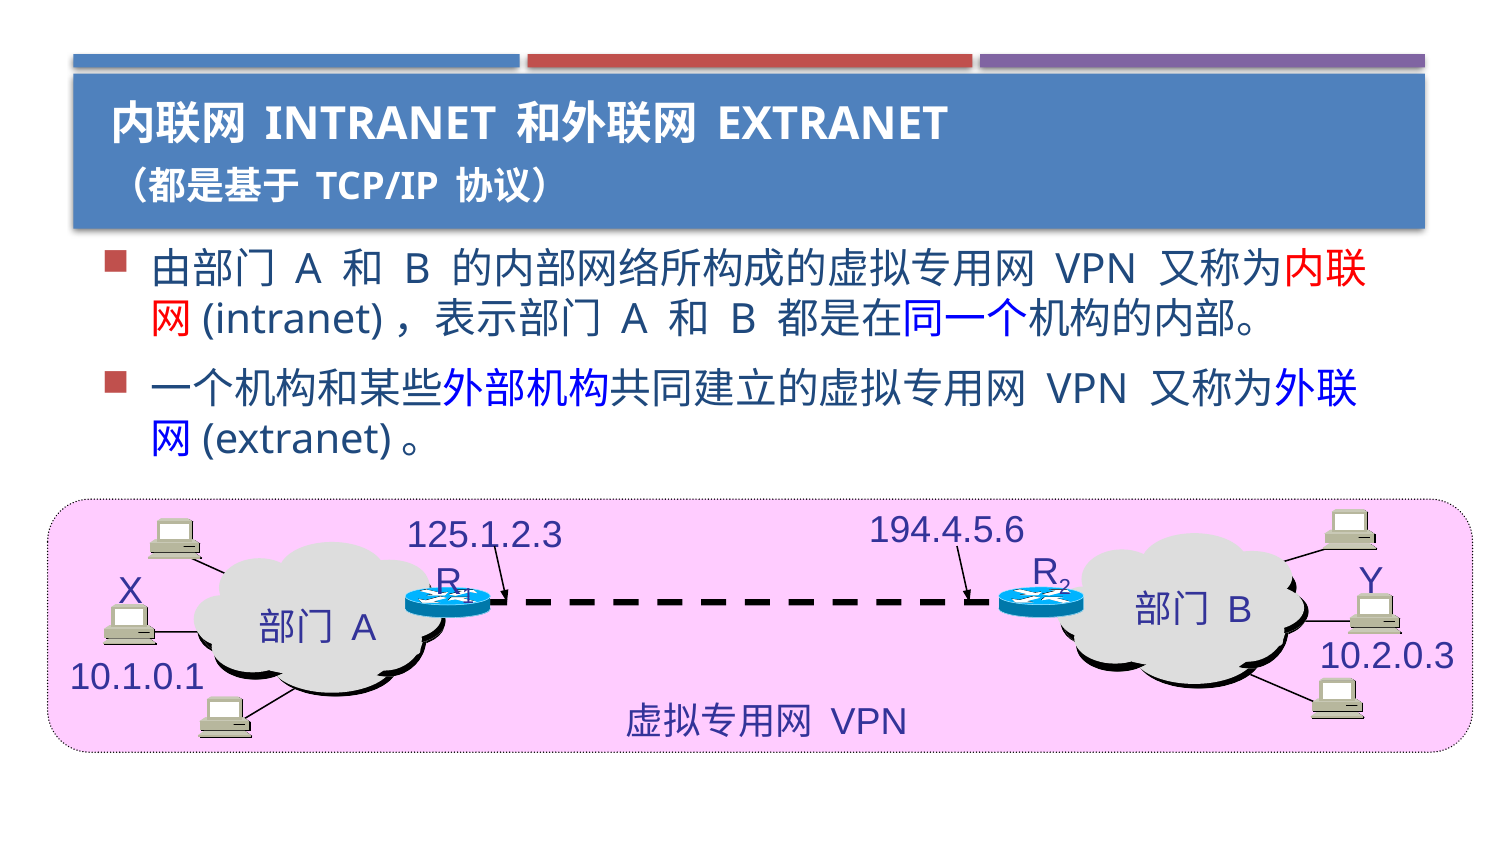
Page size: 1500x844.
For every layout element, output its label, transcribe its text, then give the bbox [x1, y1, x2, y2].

list 由部门 A 和 B 的内部网络所构成的虚拟专用网 VPN 又称为内联网(intranet)，表示部门 A 和 B 都是在同一个机构的内部。 一个机构和某些外部机构共同建立的虚拟专用网 VPN 又称为外联网(extranet)。 [85, 233, 1397, 496]
title 内联网 intranet 和外联网 extranet （都是基于 TCP/IP 协议） [95, 84, 1406, 218]
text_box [47, 498, 1474, 753]
